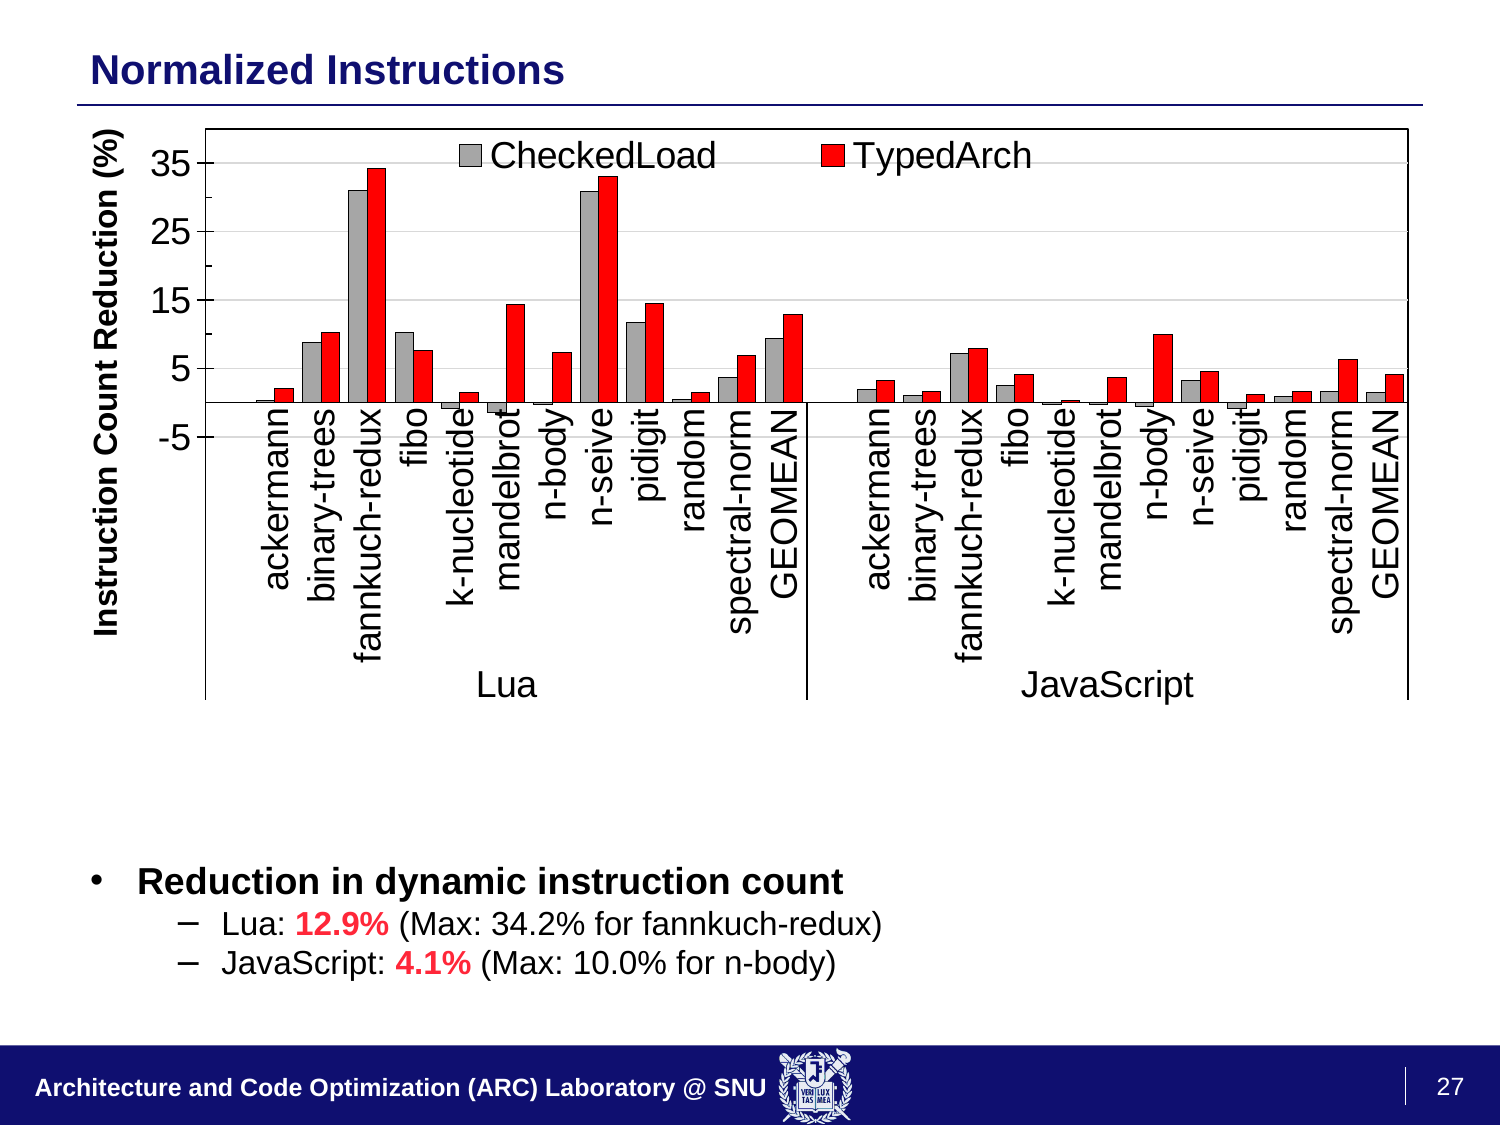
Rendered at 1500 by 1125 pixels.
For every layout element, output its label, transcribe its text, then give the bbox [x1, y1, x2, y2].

slide_number 27 [1411, 1046, 1490, 1125]
chart [70, 106, 1422, 884]
title Normalized Instructions [75, 30, 1425, 105]
list Reduction in dynamic instruction count Lua: 12.9% (Max: 34.2% for fannkuch-redux) JavaScript: 4.1% (Max: 10.0% for n-body) [75, 888, 1425, 1125]
